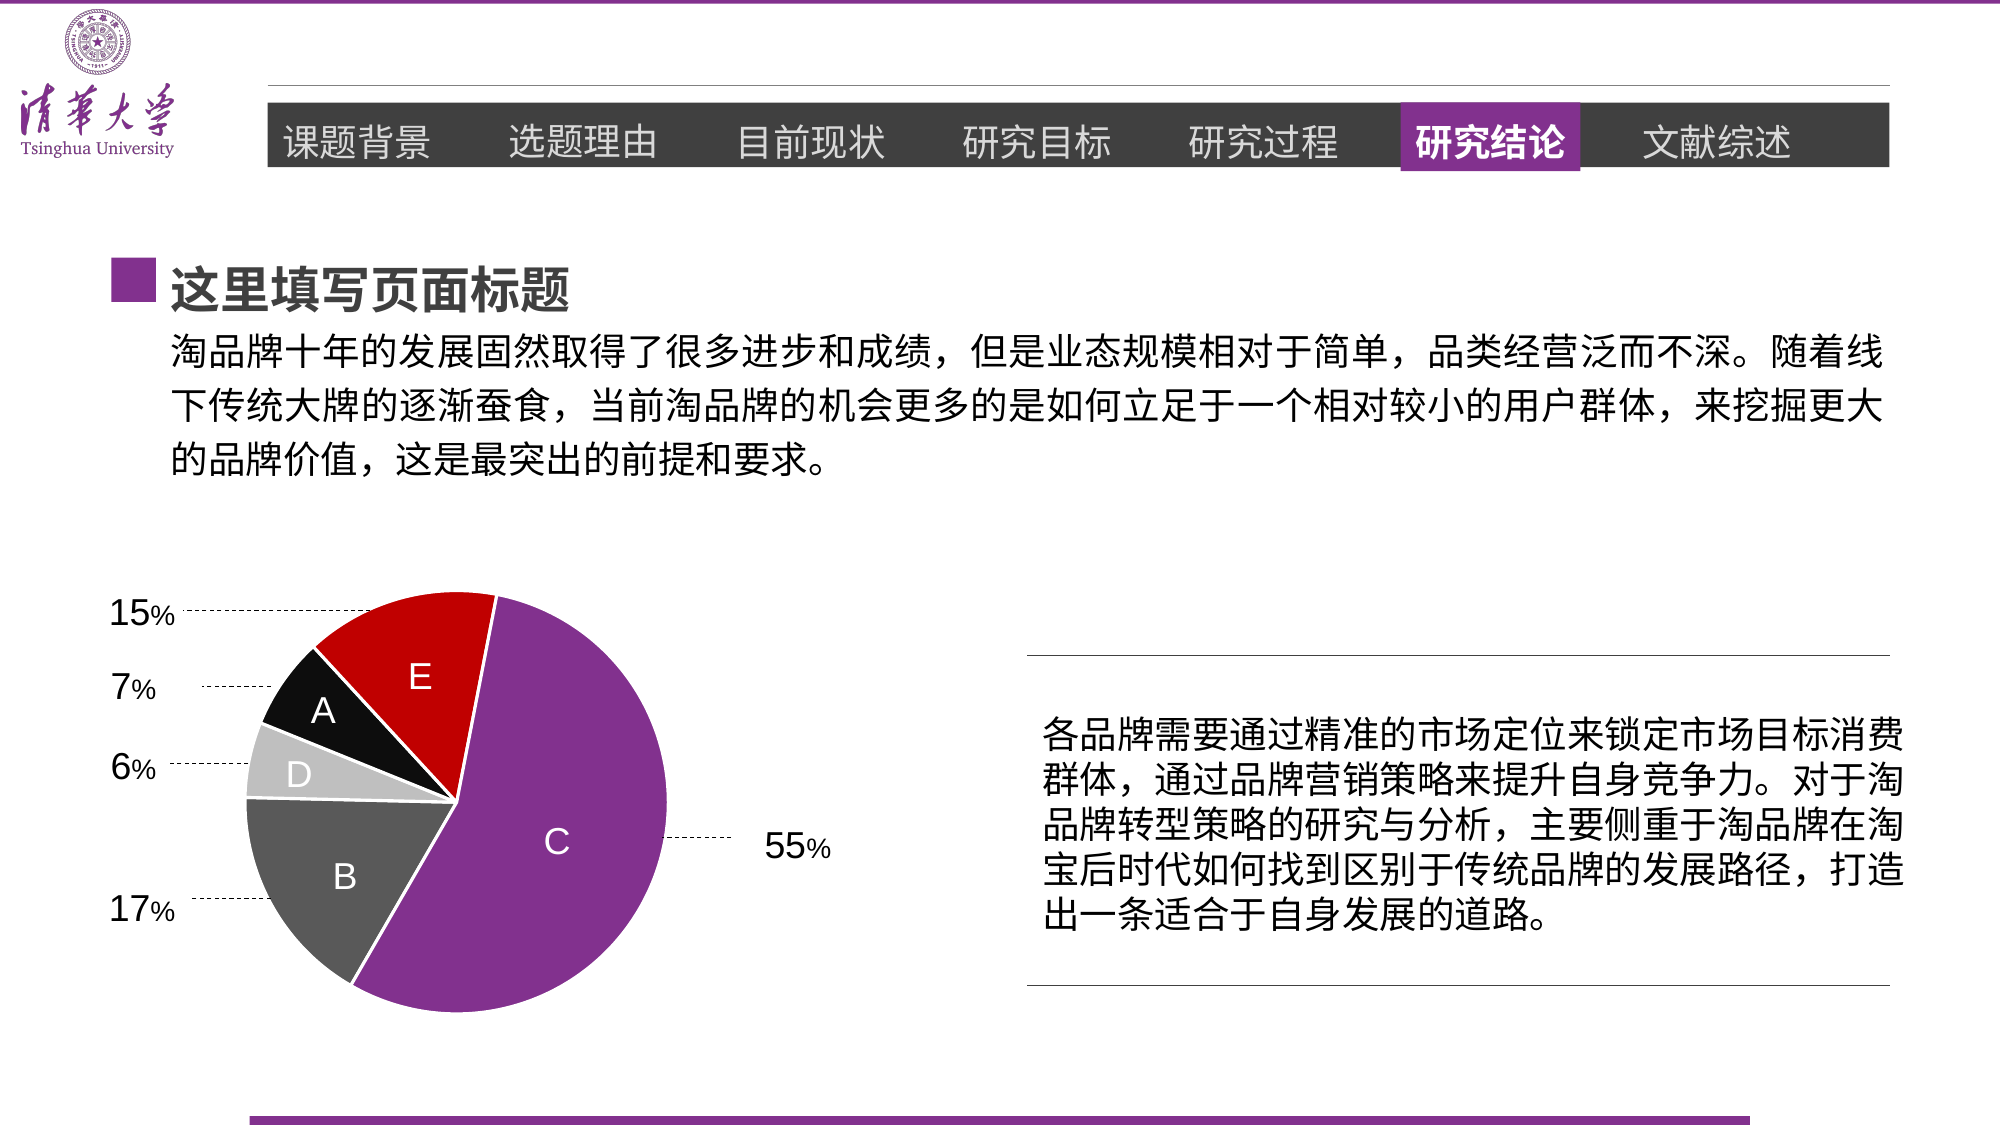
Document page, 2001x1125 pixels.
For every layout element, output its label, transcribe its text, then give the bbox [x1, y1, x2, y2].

text_box 这里填写页面标题 [155, 238, 812, 326]
text_box 各品牌需要通过精准的市场定位来锁定市场目标消费群体，通过品牌营销策略来提升自身竞争力。对于淘品牌转型策略的研究与分析，主要侧重于淘品牌在淘宝后时代如何找到区别于传统品牌的发展路径，打造出一条适合于自身发展的道路。 [1027, 703, 1929, 944]
text_box [110, 257, 157, 303]
text_box 淘品牌十年的发展固然取得了很多进步和成绩，但是业态规模相对于简单，品类经营泛而不深。随着线下传统大牌的逐渐蚕食，当前淘品牌的机会更多的是如何立足于一个相对较小的用户群体，来挖掘更大的品牌价值，这是最突出的前提和要求。 [155, 311, 1899, 489]
picture [17, 4, 178, 164]
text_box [88, 527, 892, 1090]
